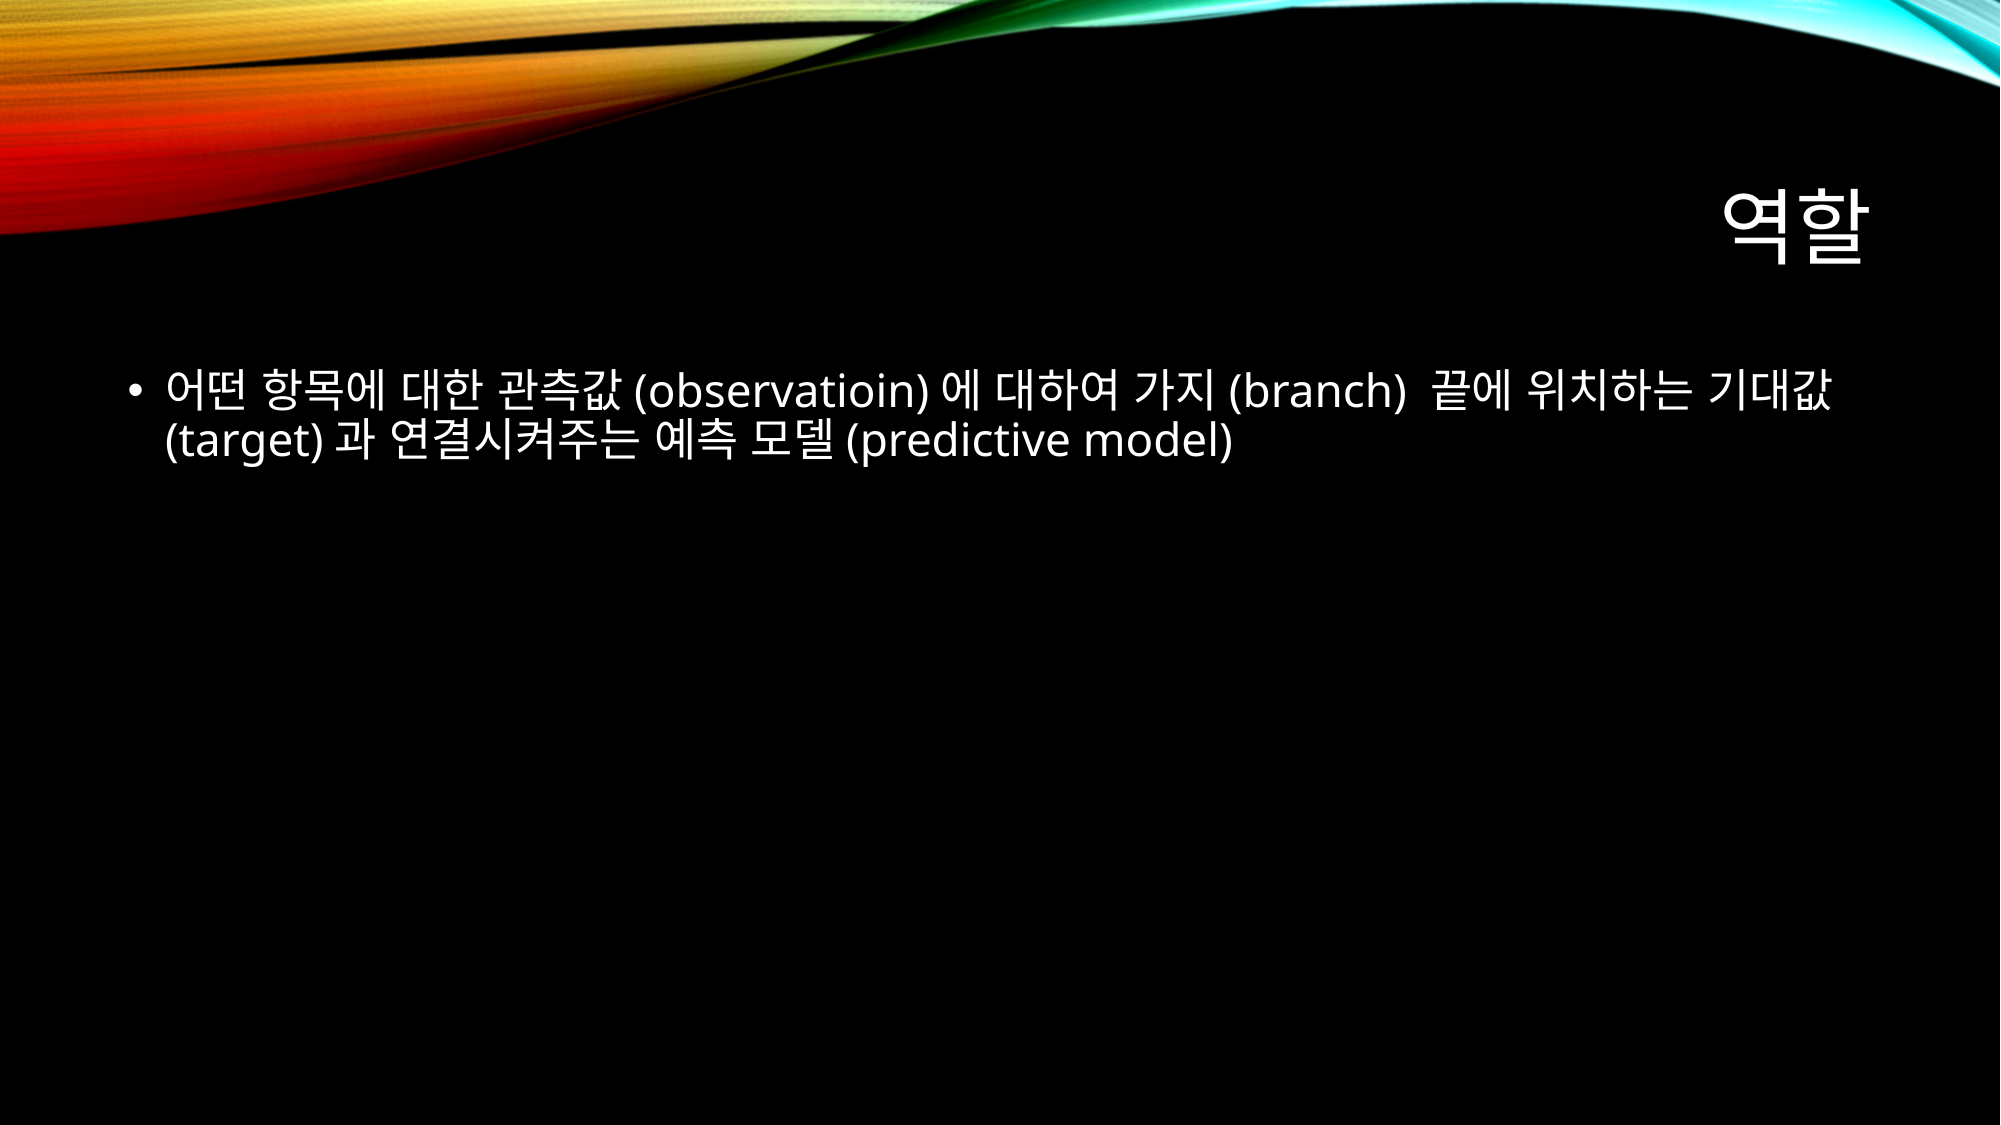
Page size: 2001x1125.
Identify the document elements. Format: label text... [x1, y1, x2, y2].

title 역할 [474, 125, 1888, 338]
picture [0, 0, 2000, 237]
list 어떤 항목에 대한 관측값(observatioin)에 대하여 가지(branch) 끝에 위치하는 기대값(target)과 연결시켜주는 예측 모델(predictive model) [112, 360, 1888, 1021]
